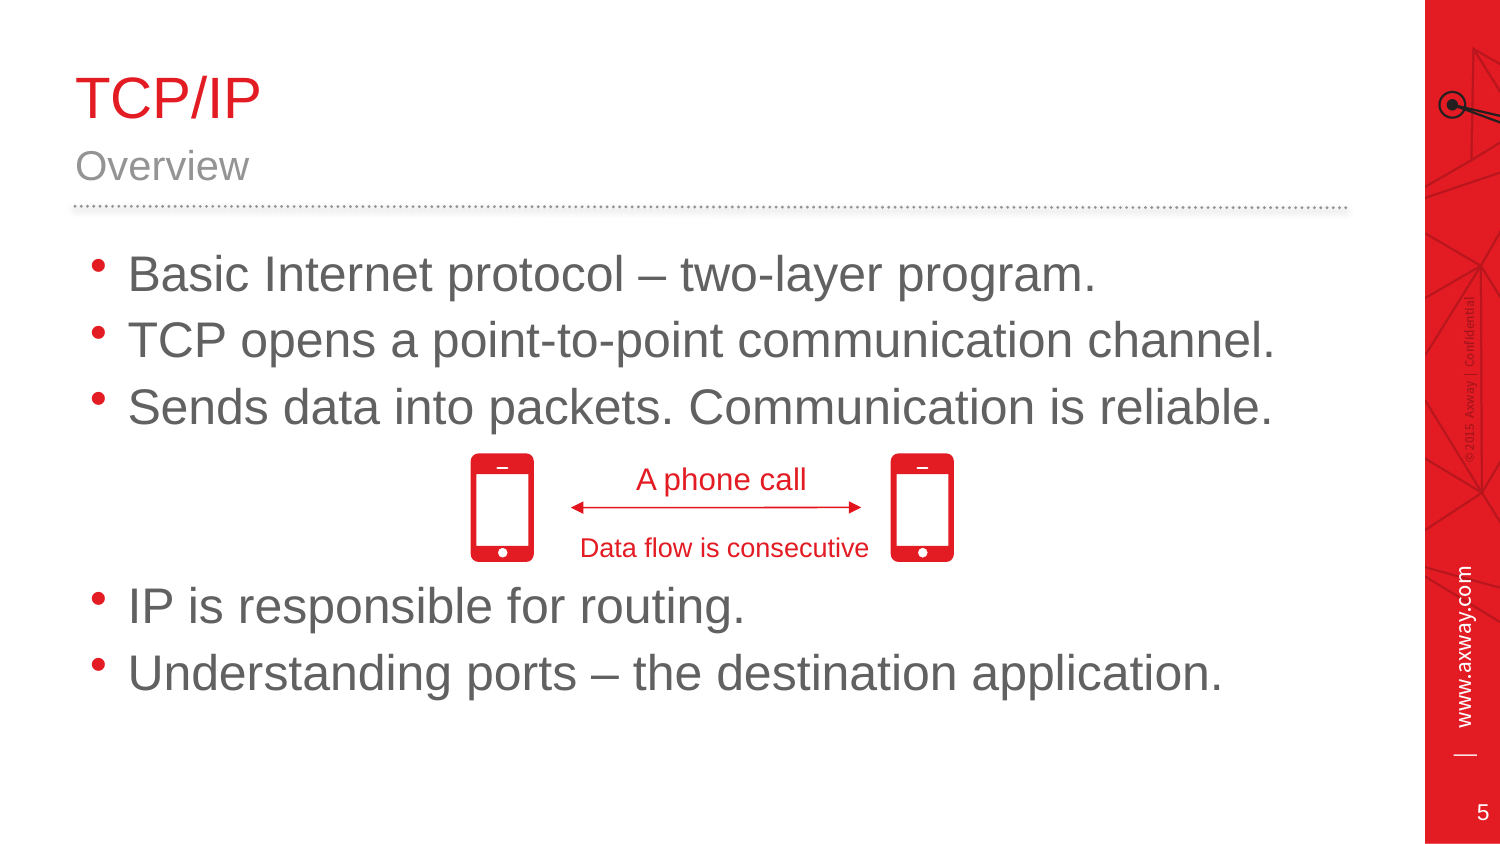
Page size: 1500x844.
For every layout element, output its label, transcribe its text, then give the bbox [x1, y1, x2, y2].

picture [1425, 0, 1500, 773]
text_box [890, 453, 954, 562]
list Basic Internet protocol – two-layer program. TCP opens a point-to-point communication channel. Sends data into packets. Communication is reliable. A phone call Data flow is consecutive IP is responsible for routing. Understanding ports – the destination application. [74, 240, 1351, 798]
text_box [470, 453, 534, 562]
title TCP/IP [74, 63, 1351, 139]
list Overview [74, 139, 1351, 205]
slide_number 5 [1423, 773, 1500, 844]
